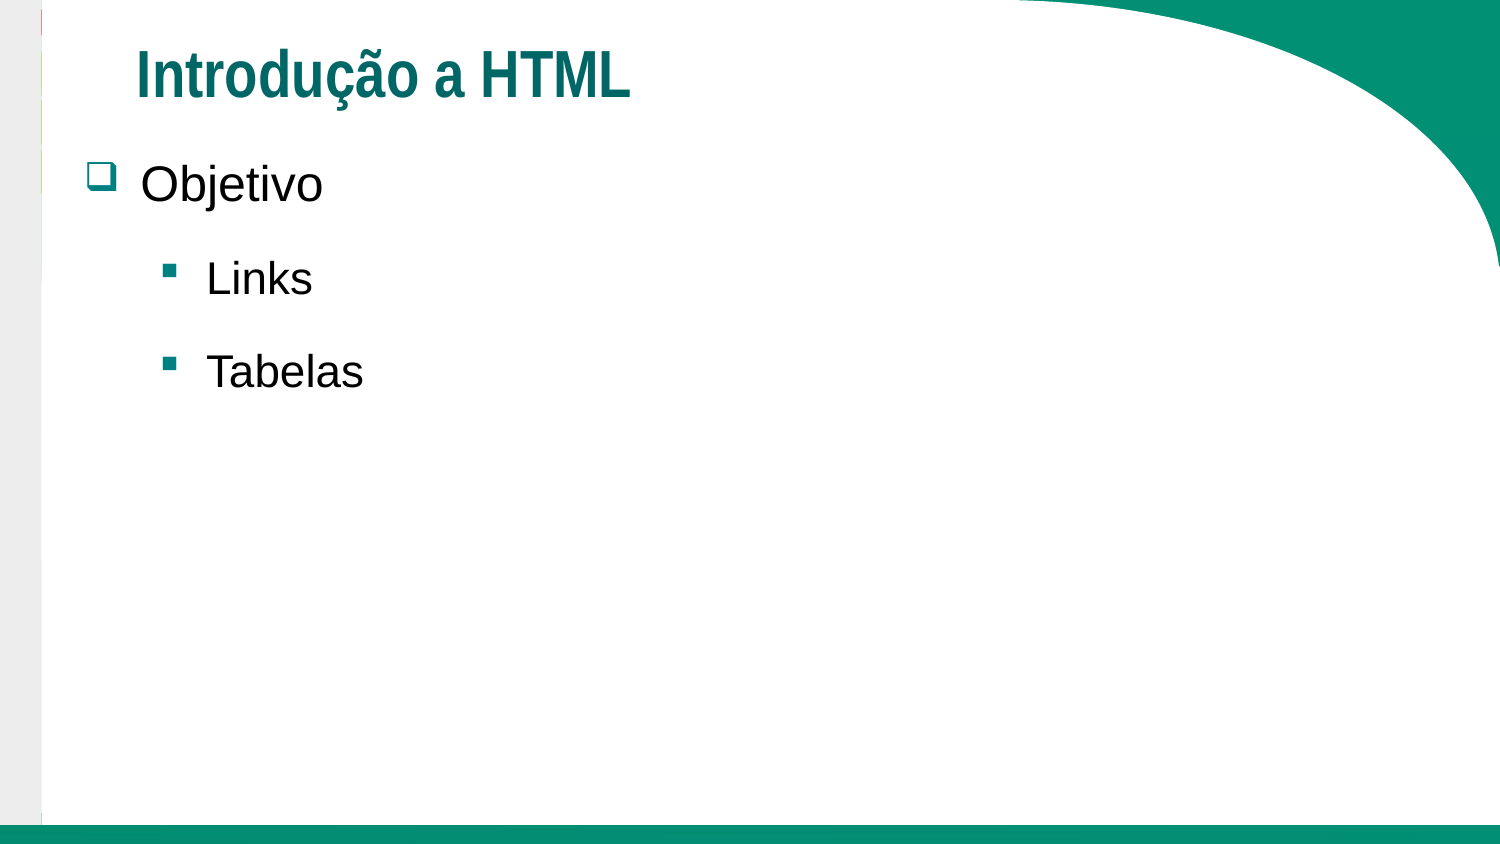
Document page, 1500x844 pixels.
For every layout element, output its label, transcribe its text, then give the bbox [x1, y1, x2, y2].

picture [1040, 0, 1500, 266]
picture [0, 0, 1500, 844]
list Objetivo Links Tabelas [69, 144, 1369, 819]
title Introdução a HTML [122, 23, 1317, 144]
